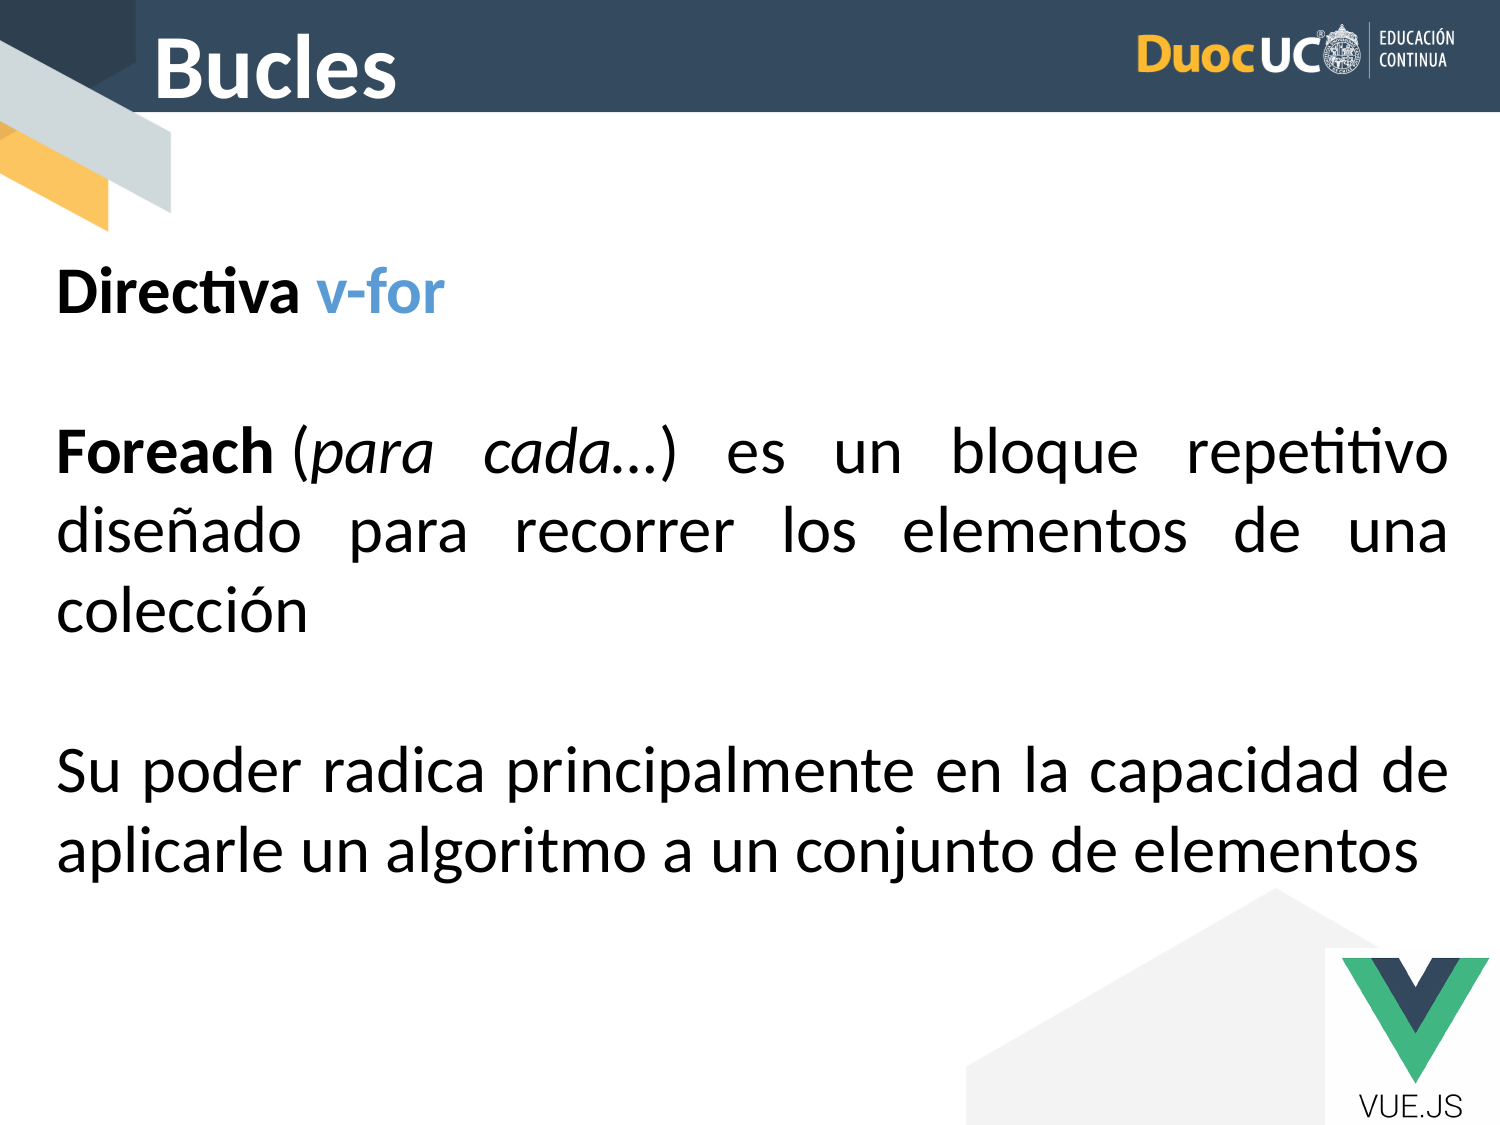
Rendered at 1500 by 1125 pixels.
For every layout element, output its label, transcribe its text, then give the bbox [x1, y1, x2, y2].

text_box Bucles [138, 0, 469, 125]
text_box Directiva v-for Foreach (para cada…) es un bloque repetitivo diseñado para recorrer los elementos de una colección Su poder radica principalmente en la capacidad de aplicarle un algoritmo a un conjunto de elementos [41, 239, 1465, 894]
picture [0, 0, 1500, 1125]
